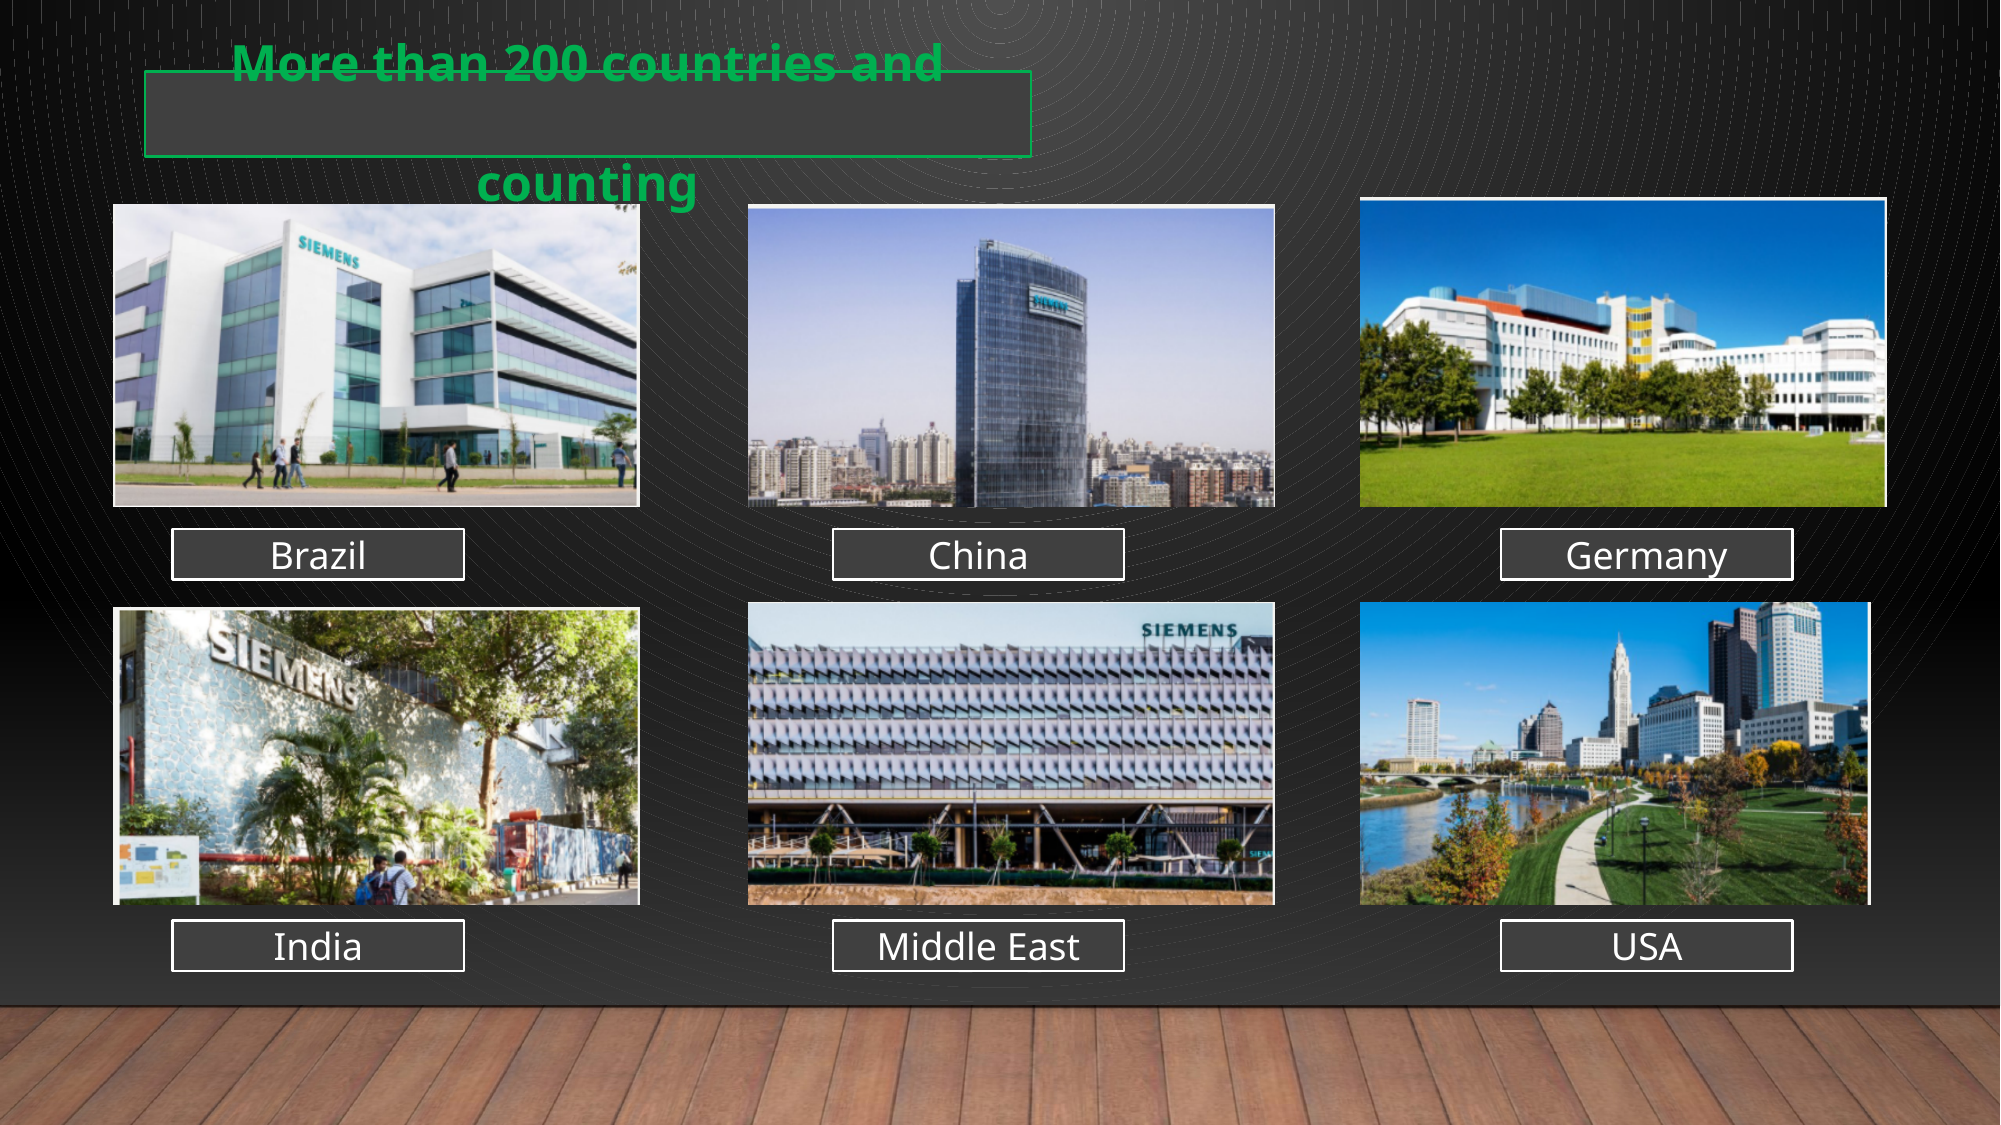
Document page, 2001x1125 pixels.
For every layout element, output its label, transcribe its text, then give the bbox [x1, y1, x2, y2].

picture [113, 607, 640, 905]
picture [1360, 196, 1887, 507]
picture [113, 204, 640, 507]
text_box Middle East [832, 919, 1125, 972]
picture [0, 1005, 2000, 1125]
text_box Brazil [171, 528, 465, 581]
text_box USA [1500, 919, 1794, 972]
text_box Germany [1500, 528, 1794, 581]
picture [748, 602, 1275, 905]
text_box China [832, 528, 1125, 581]
text_box More than 200 countries and counting [144, 70, 1032, 158]
picture [1360, 602, 1871, 905]
picture [748, 204, 1275, 507]
text_box India [171, 919, 465, 972]
